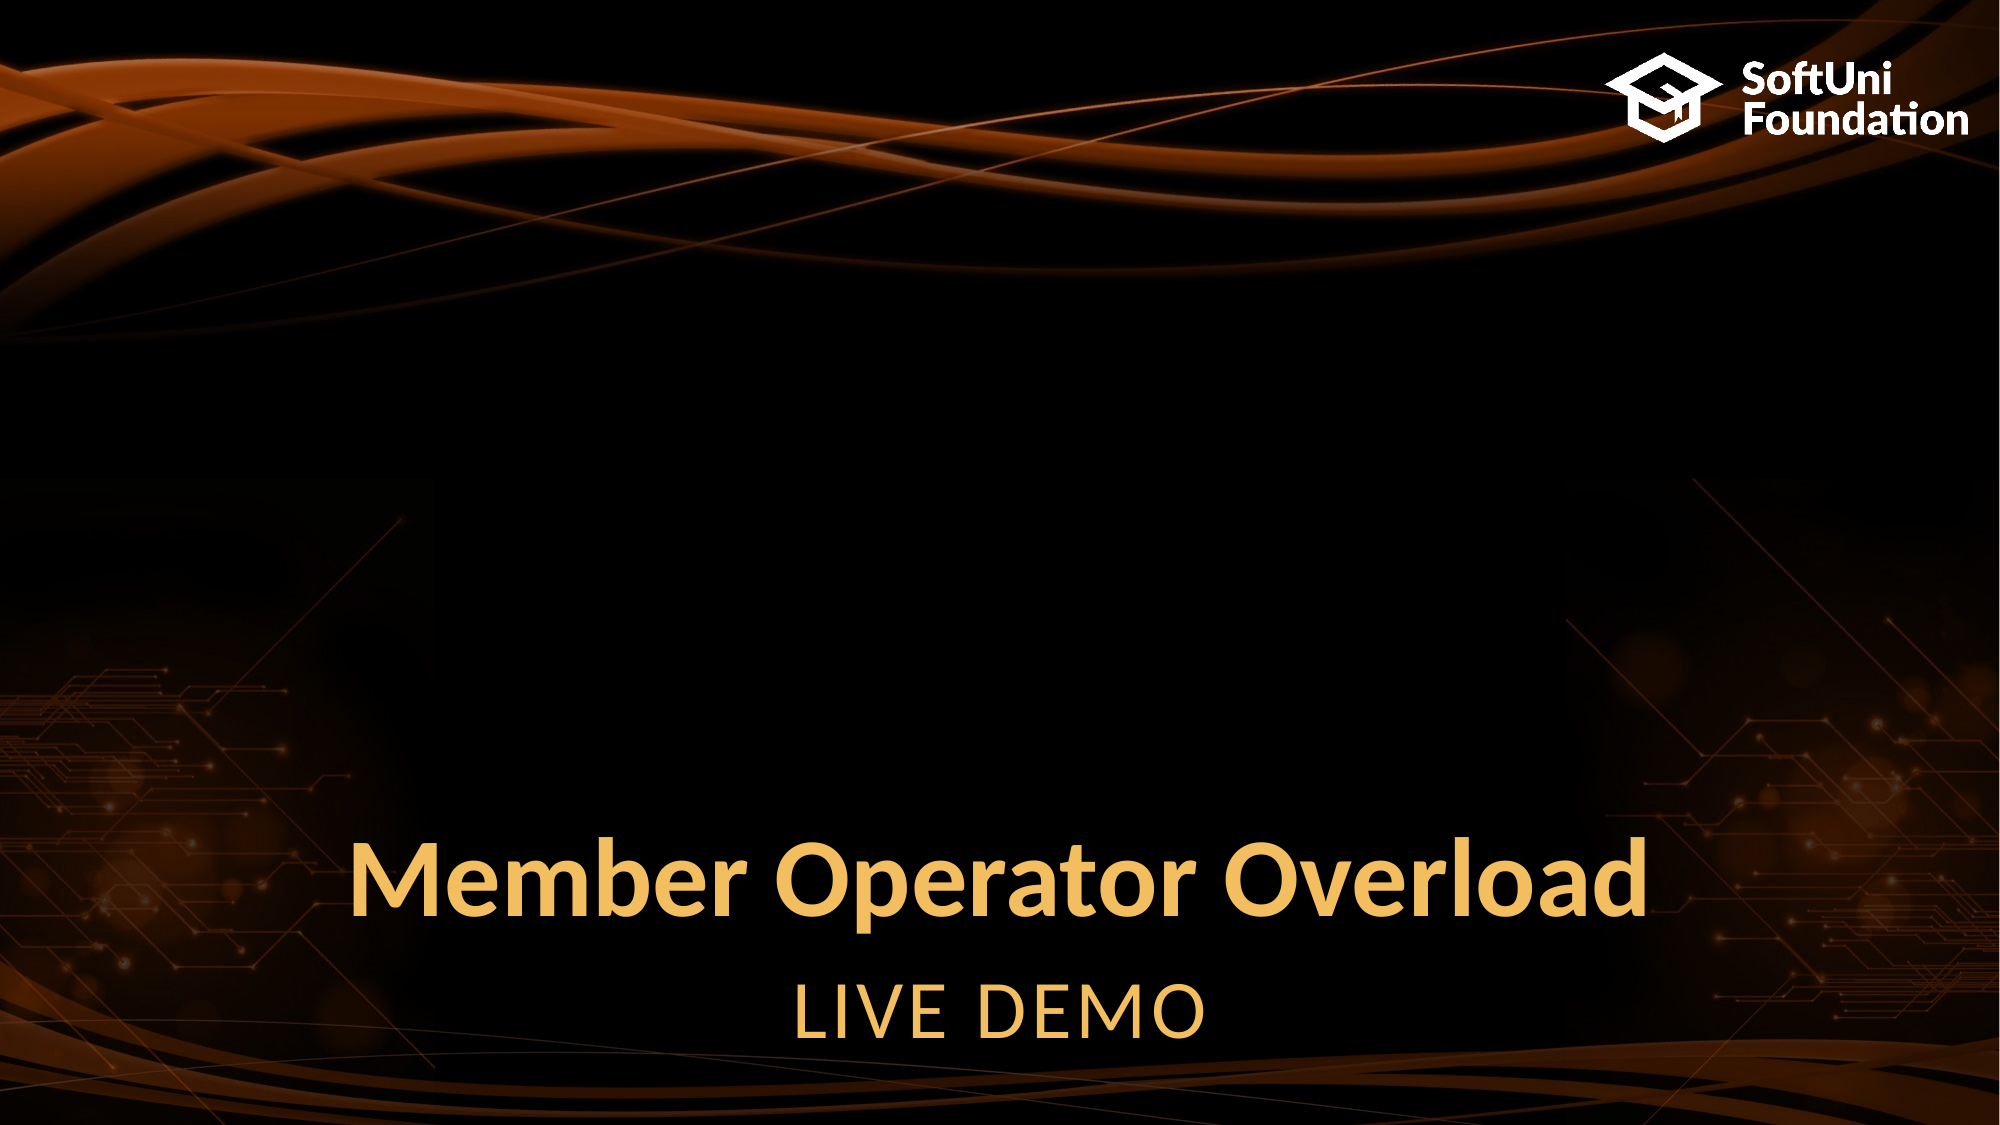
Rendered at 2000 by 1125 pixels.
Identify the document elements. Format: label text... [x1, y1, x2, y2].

title Member Operator Overload [149, 812, 1850, 944]
picture [0, 0, 2000, 1125]
list LIVE DEMO [149, 944, 1850, 1062]
